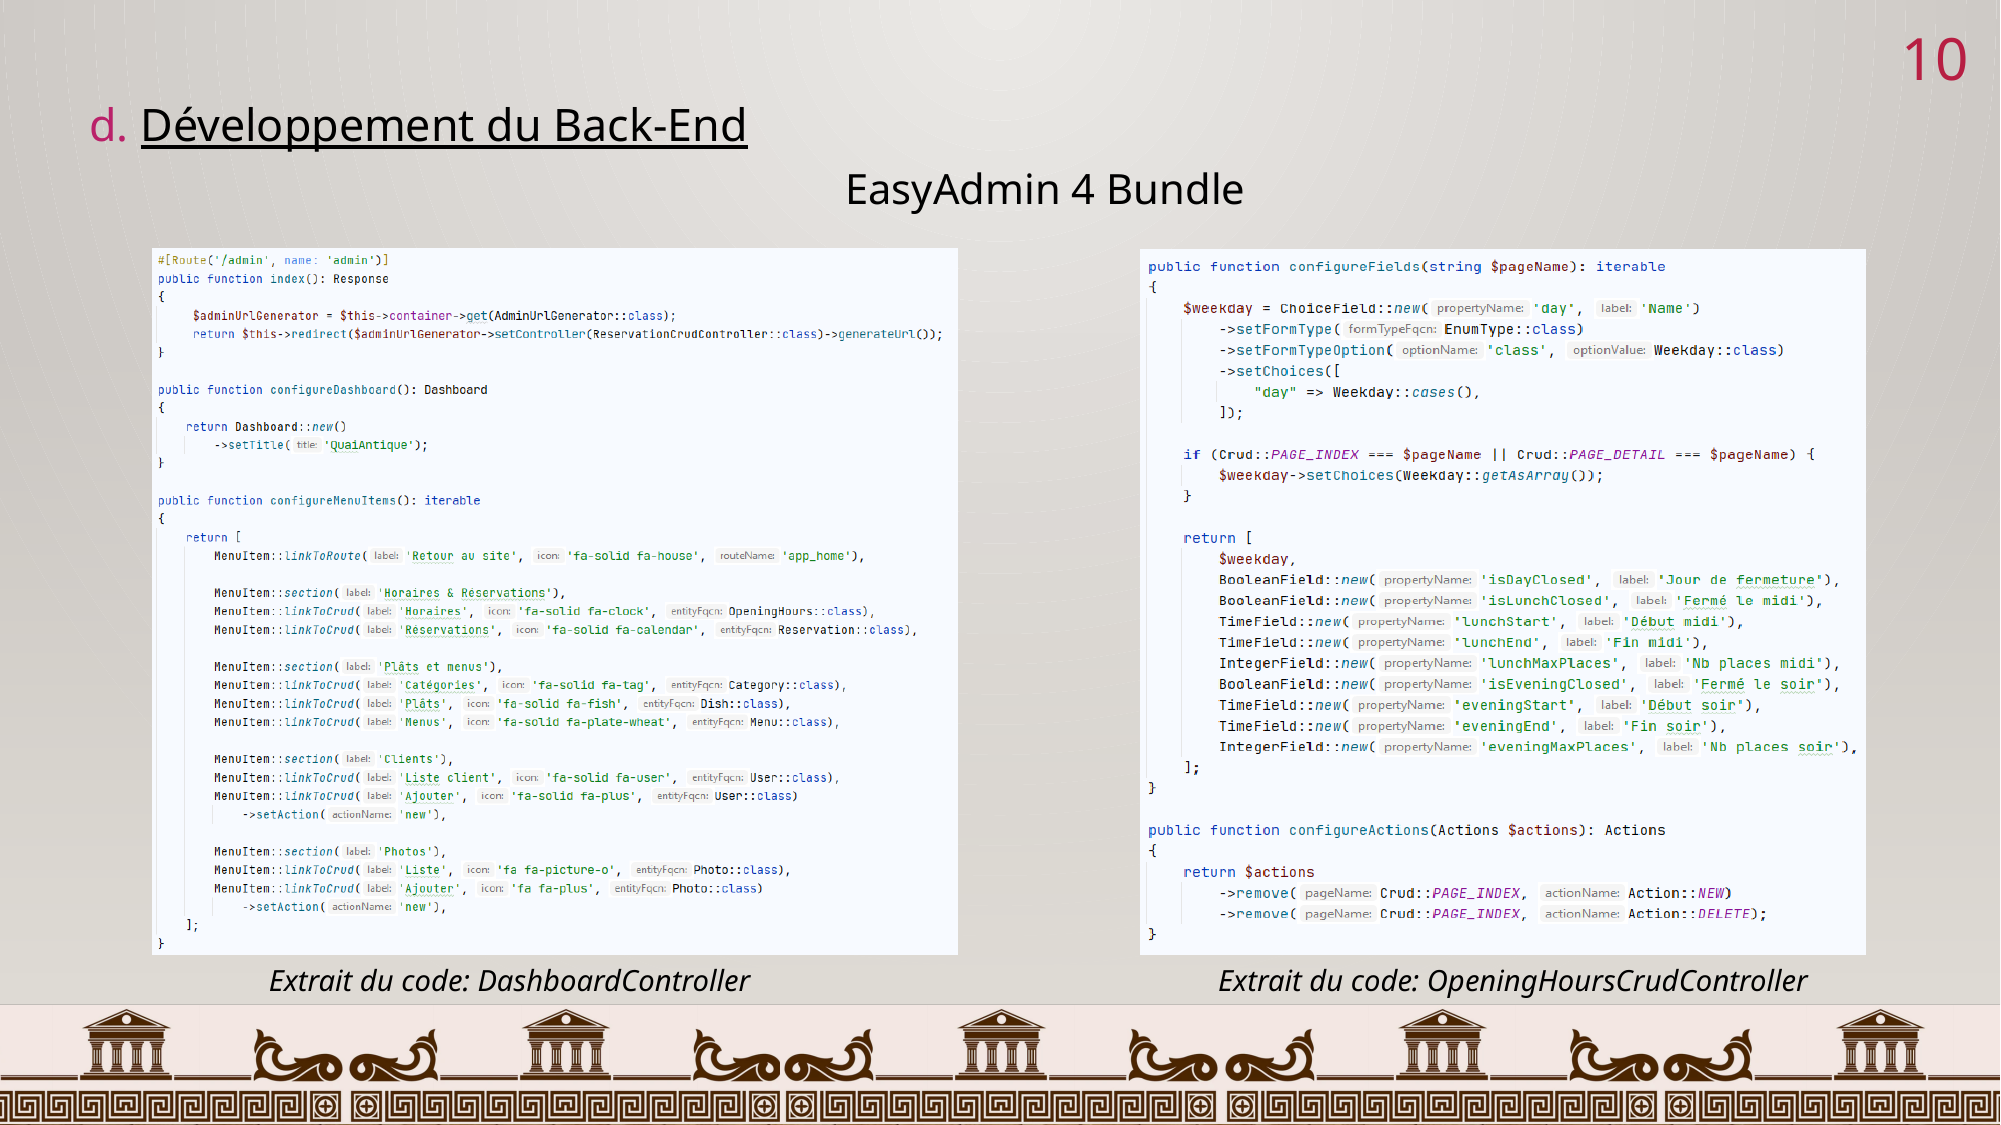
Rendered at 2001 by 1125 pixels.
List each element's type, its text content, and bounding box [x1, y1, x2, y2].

slide_number 10 [1850, 14, 1984, 98]
picture [151, 248, 959, 955]
picture [1139, 249, 1866, 955]
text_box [0, 1004, 2000, 1125]
text_box EasyAdmin 4 Bundle [774, 160, 1317, 231]
text_box Extrait du code: OpeningHoursCrudController [1140, 955, 1887, 1004]
text_box Extrait du code: DashboardController [136, 955, 883, 1004]
text_box d. Développement du Back-End [74, 78, 784, 196]
